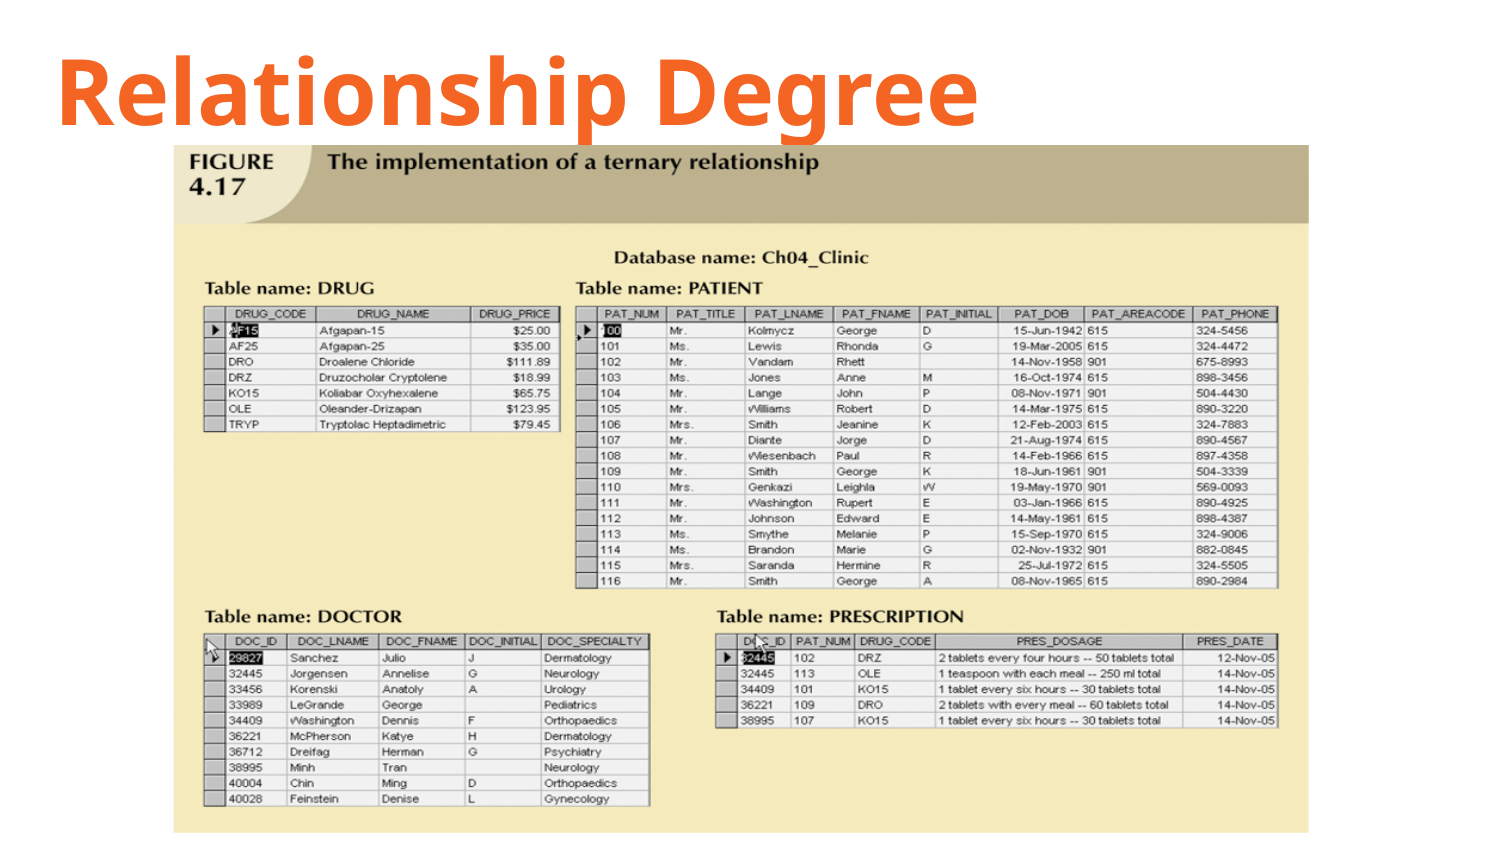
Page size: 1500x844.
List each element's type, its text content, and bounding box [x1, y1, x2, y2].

title Relationship Degree [39, 19, 1442, 146]
picture [173, 144, 1309, 833]
